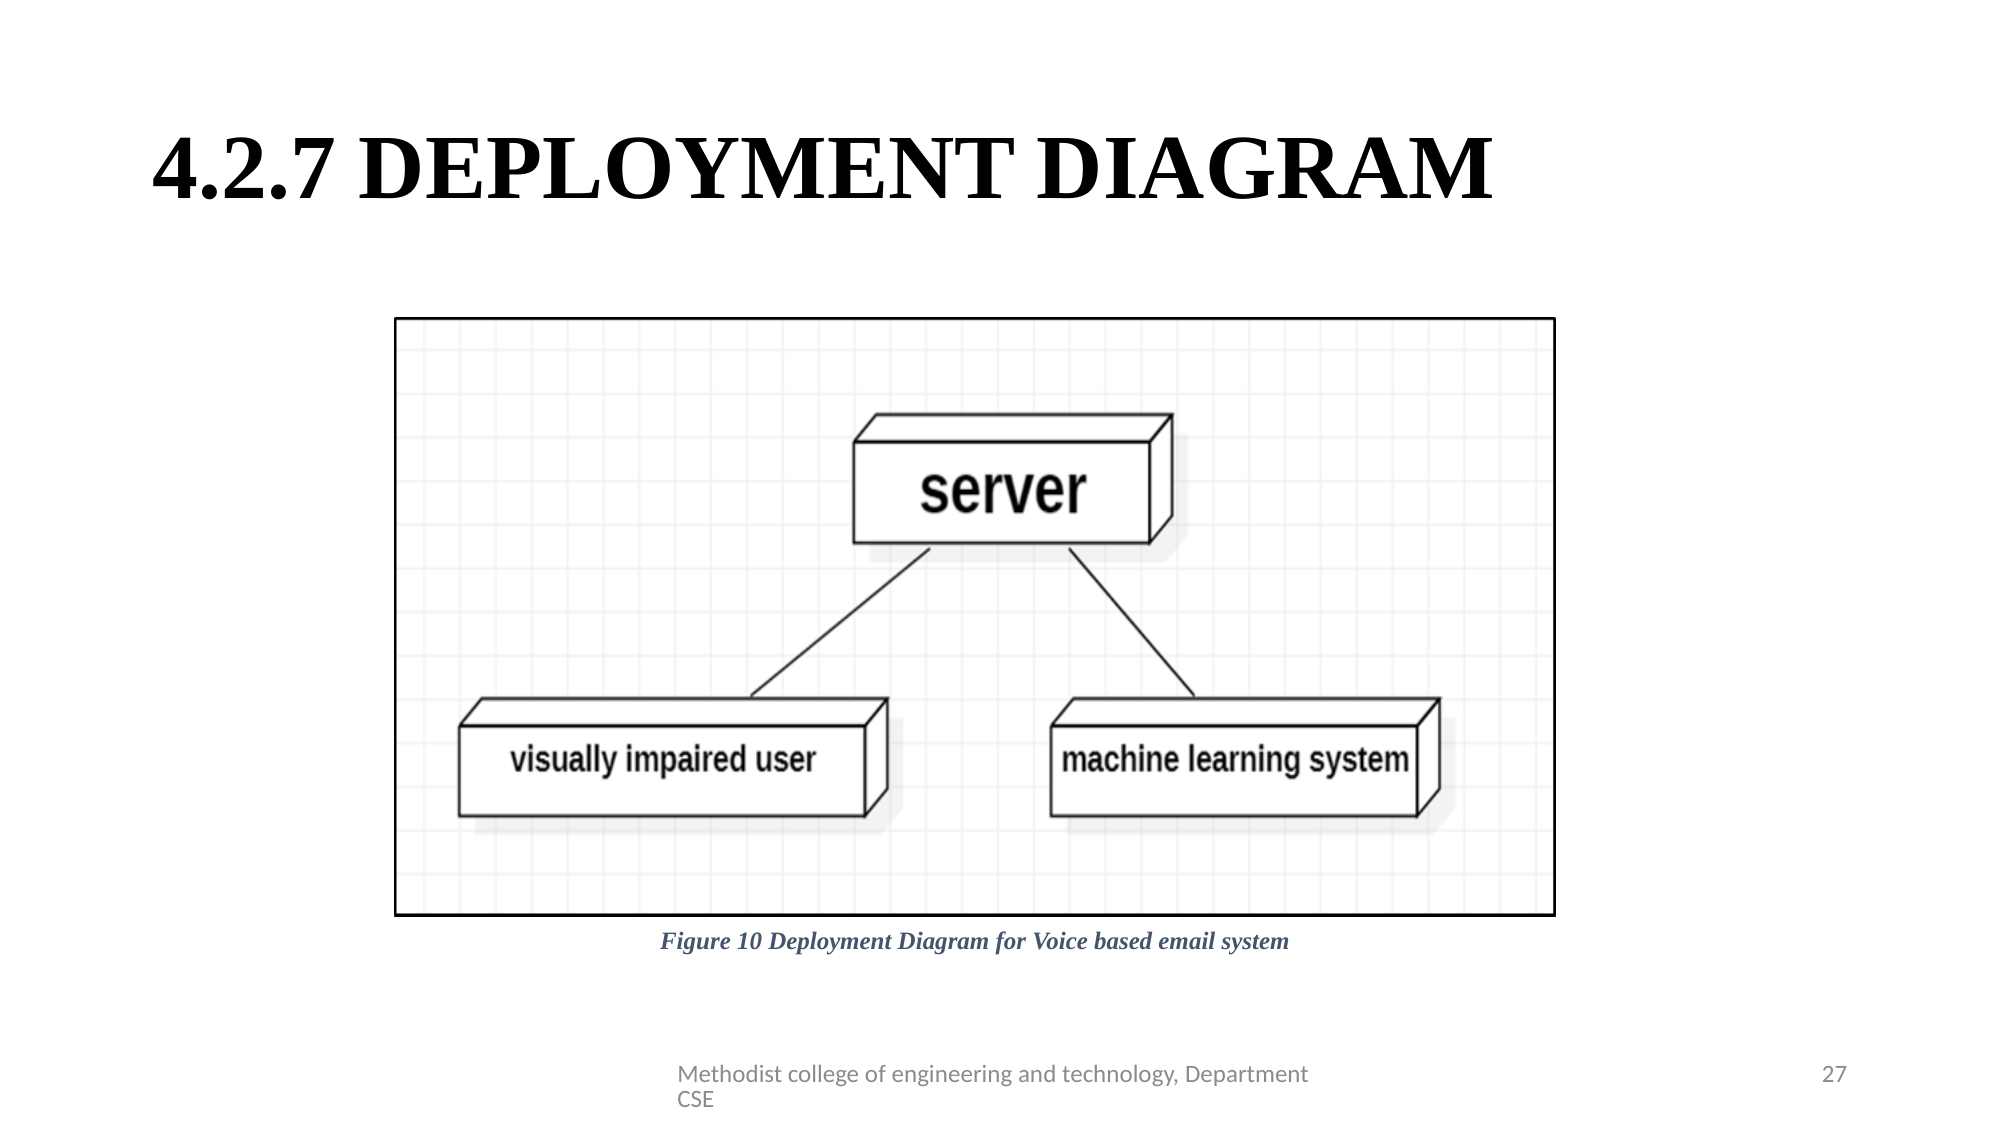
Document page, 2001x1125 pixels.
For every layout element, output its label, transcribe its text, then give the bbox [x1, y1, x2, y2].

text_box Figure 10 Deployment Diagram for Voice based email system [645, 917, 1306, 962]
slide_number 27 [1412, 1042, 1863, 1103]
title 4.2.7 DEPLOYMENT DIAGRAM [137, 59, 1863, 278]
footer Methodist college of engineering and technology, Department CSE [662, 1042, 1338, 1103]
picture [394, 317, 1557, 917]
